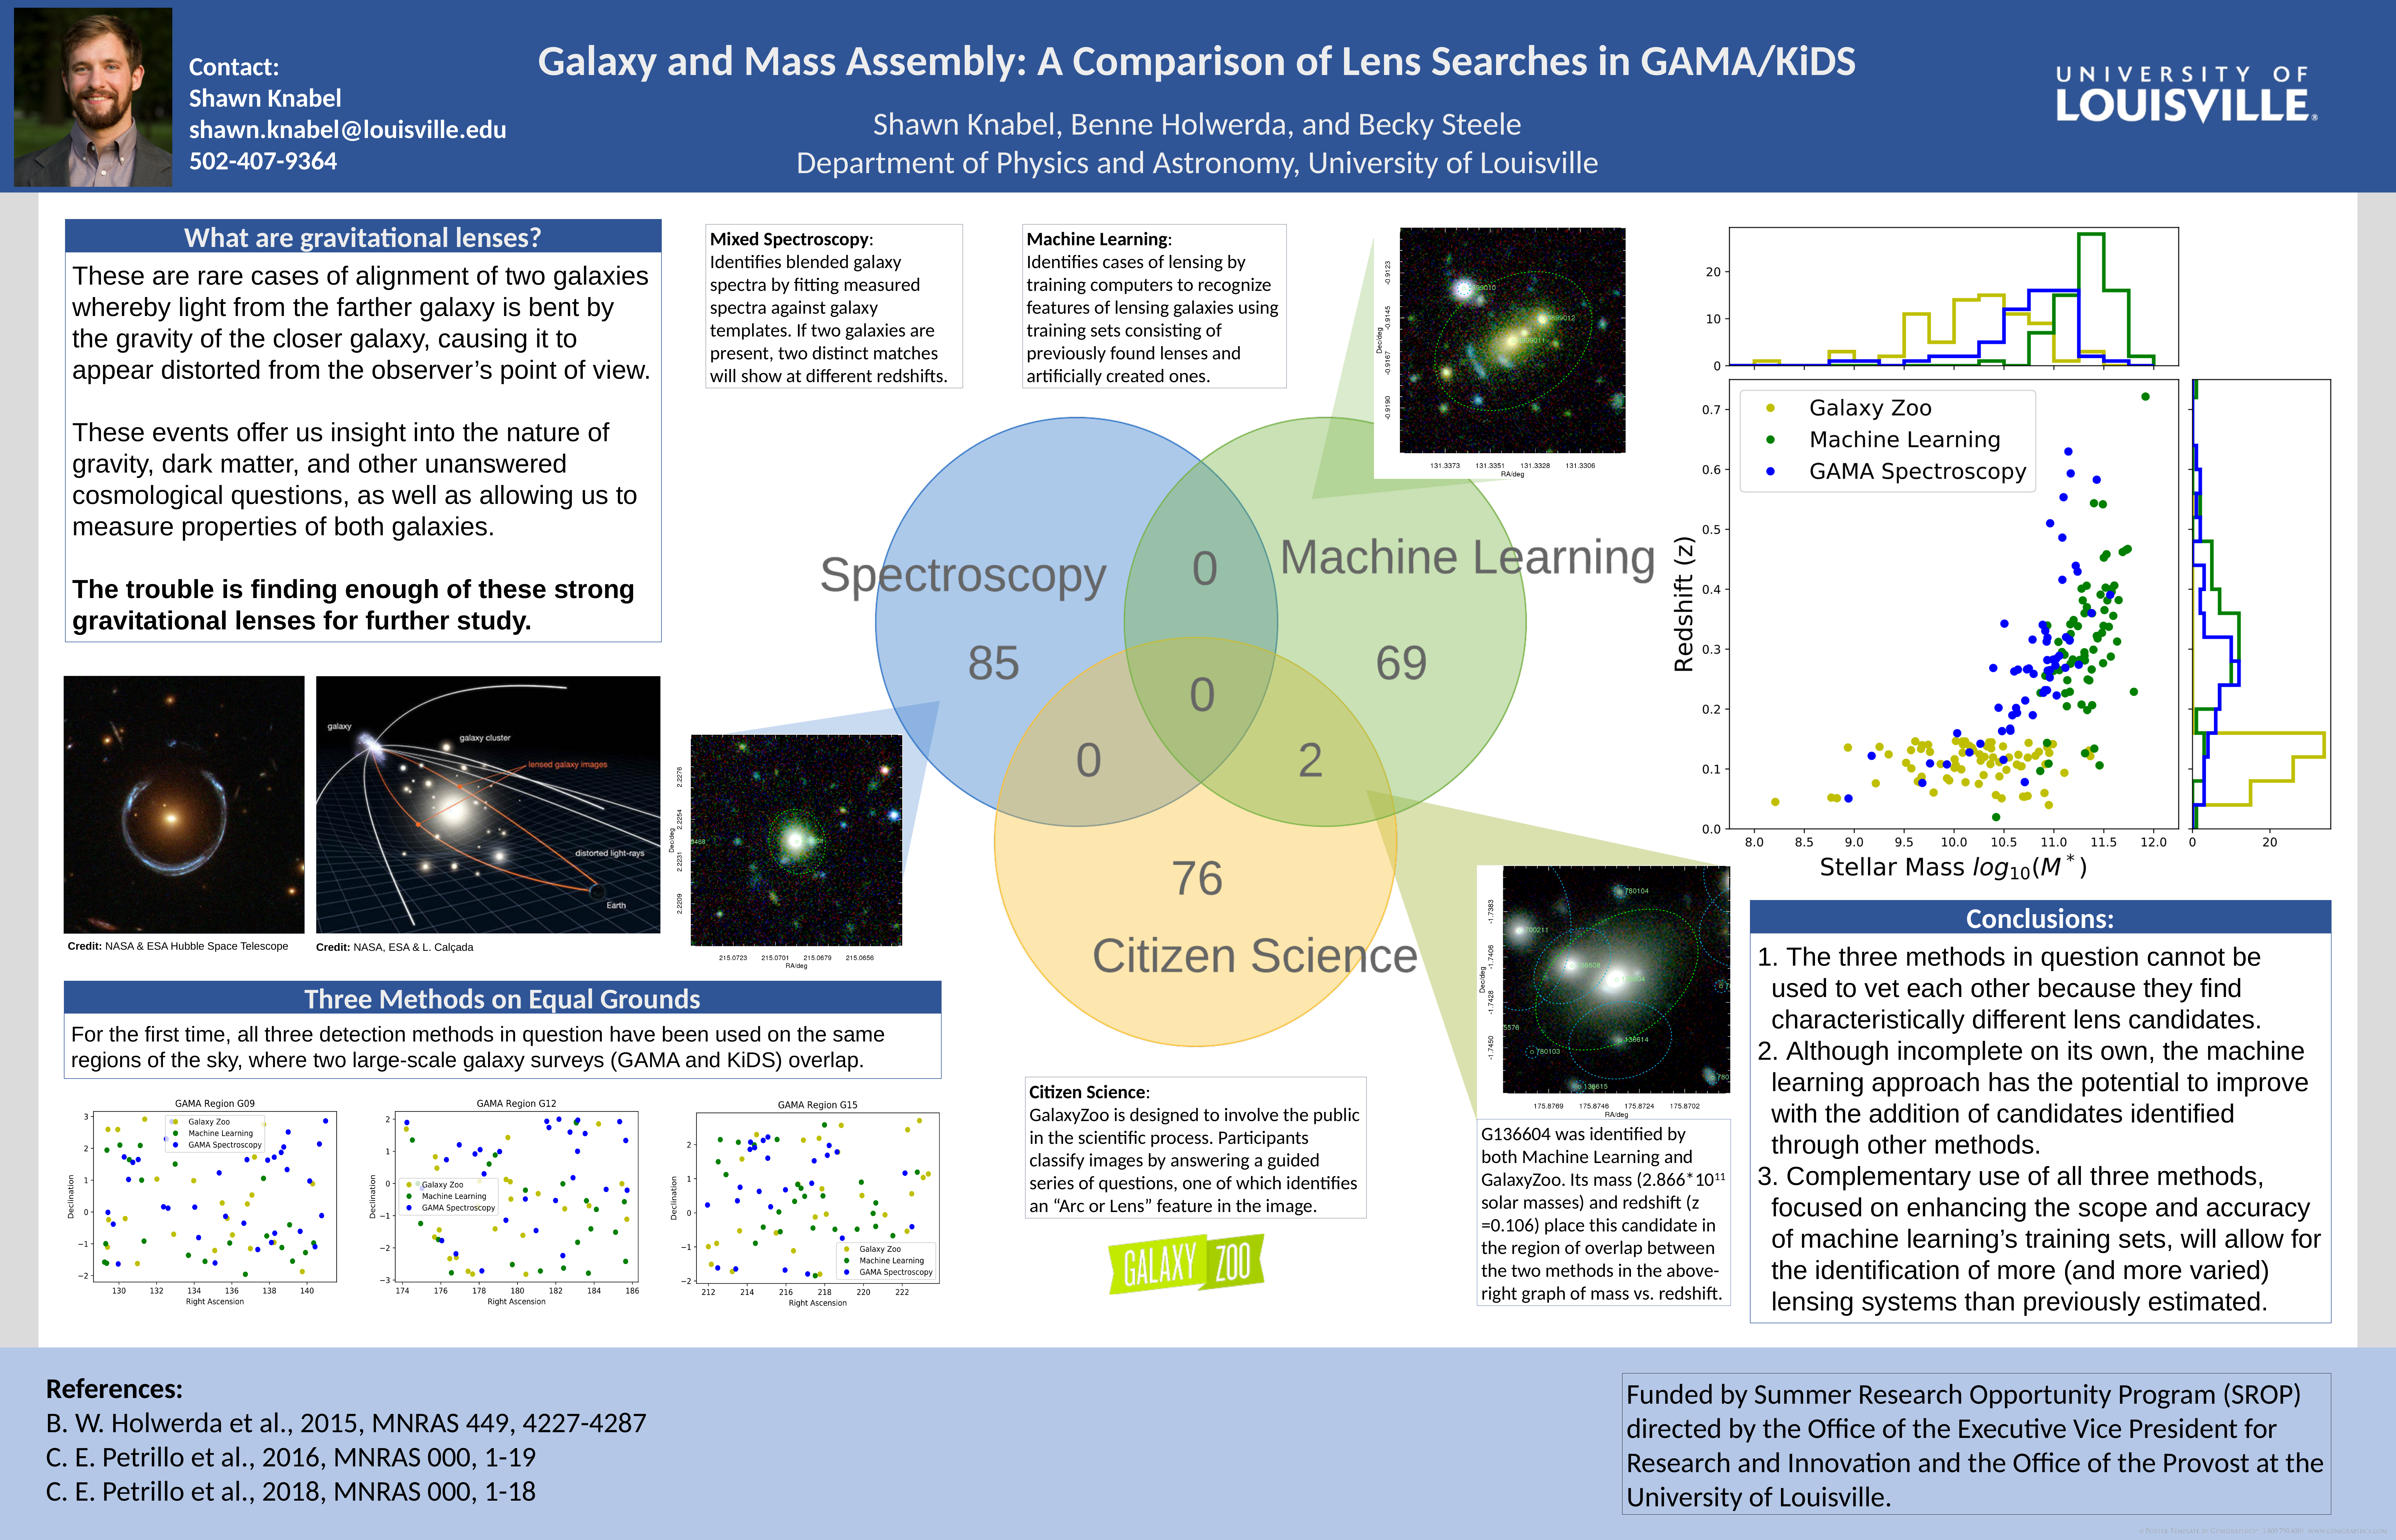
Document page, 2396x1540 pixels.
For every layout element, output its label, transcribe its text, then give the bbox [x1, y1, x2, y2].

picture [667, 222, 2335, 1119]
text_box References: B. W. Holwerda et al., 2015, MNRAS 449, 4227-4287 C. E. Petrillo et al., 2016, MNRAS 000, 1-19 C. E. Petrillo et al., 2018, MNRAS 000, 1-18 [42, 1368, 651, 1508]
text_box What are gravitational lenses? [65, 219, 662, 252]
text_box Conclusions: [1750, 900, 2332, 933]
picture [367, 1095, 642, 1310]
text_box For the first time, all three detection methods in question have been used on the same regions of the sky, where two large-scale galaxy surveys (GAMA and KiDS) overlap. [64, 1013, 678, 1079]
text_box Mixed Spectroscopy: Identifies blended galaxy spectra by fitting measured spectra against galaxy templates. If two galaxies are present, two distinct matches will show at different redshifts. [706, 224, 963, 388]
text_box Shawn Knabel, Benne Holwerda, and Becky Steele Department of Physics and Astronomy, University of Louisville [299, 101, 2096, 181]
text_box Contact: Shawn Knabel shawn.knabel@louisville.edu 502-407-9364 [185, 47, 607, 177]
text_box Galaxy and Mass Assembly: A Comparison of Lens Searches in GAMA/KiDS [299, 15, 2096, 101]
text_box [1336, 237, 1374, 396]
picture [14, 8, 173, 187]
picture [64, 676, 304, 933]
picture [669, 1097, 940, 1312]
picture [2139, 1525, 2387, 1535]
text_box G136604 was identified by both Machine Learning and GalaxyZoo. Its mass (2.866*1011 solar masses) and redshift (z =0.106) place this candidate in the region of overlap between the two methods in the above-right graph of mass vs. redshift. [1477, 1119, 1731, 1306]
text_box Machine Learning: Identifies cases of lensing by training computers to recognize features of lensing galaxies using training sets consisting of previously found lenses and artificially created ones. [1023, 224, 1287, 388]
text_box Three Methods on Equal Grounds [64, 981, 678, 1014]
text_box Citizen Science: GalaxyZoo is designed to involve the public in the scientific process. Participants classify images by answering a guided series of questions, one of which identifies an “Arc or Lens” feature in the image. [1025, 1095, 1367, 1218]
text_box The three methods in question cannot be used to vet each other because they find characteristically different lens candidates. Although incomplete on its own, the machine learning approach has the potential to improve with the addition of candidates identified through other methods. Complementary use of all three methods, focused on enhancing the scope and accuracy of machine learning’s training sets, will allow for the identification of more (and more varied) lensing systems than previously estimated. [1750, 933, 2331, 1323]
picture [2025, 36, 2340, 156]
text_box Credit: NASA & ESA Hubble Space Telescope [64, 937, 292, 954]
picture [64, 1095, 338, 1310]
picture [316, 676, 661, 933]
text_box Funded by Summer Research Opportunity Program (SROP) directed by the Office of the Executive Vice President for Research and Innovation and the Office of the Provost at the University of Louisville. [1622, 1373, 2331, 1515]
text_box Credit: NASA, ESA & L. Calçada [313, 938, 620, 955]
text_box [1468, 1095, 1477, 1123]
picture [1107, 1232, 1266, 1297]
text_box These are rare cases of alignment of two galaxies whereby light from the farther galaxy is bent by the gravity of the closer galaxy, causing it to appear distorted from the observer’s point of view. These events offer us insight into the nature of gravity, dark matter, and other unanswered cosmological questions, as well as allowing us to measure properties of both galaxies. The trouble is finding enough of these strong gravitational lenses for further study. [65, 252, 662, 642]
